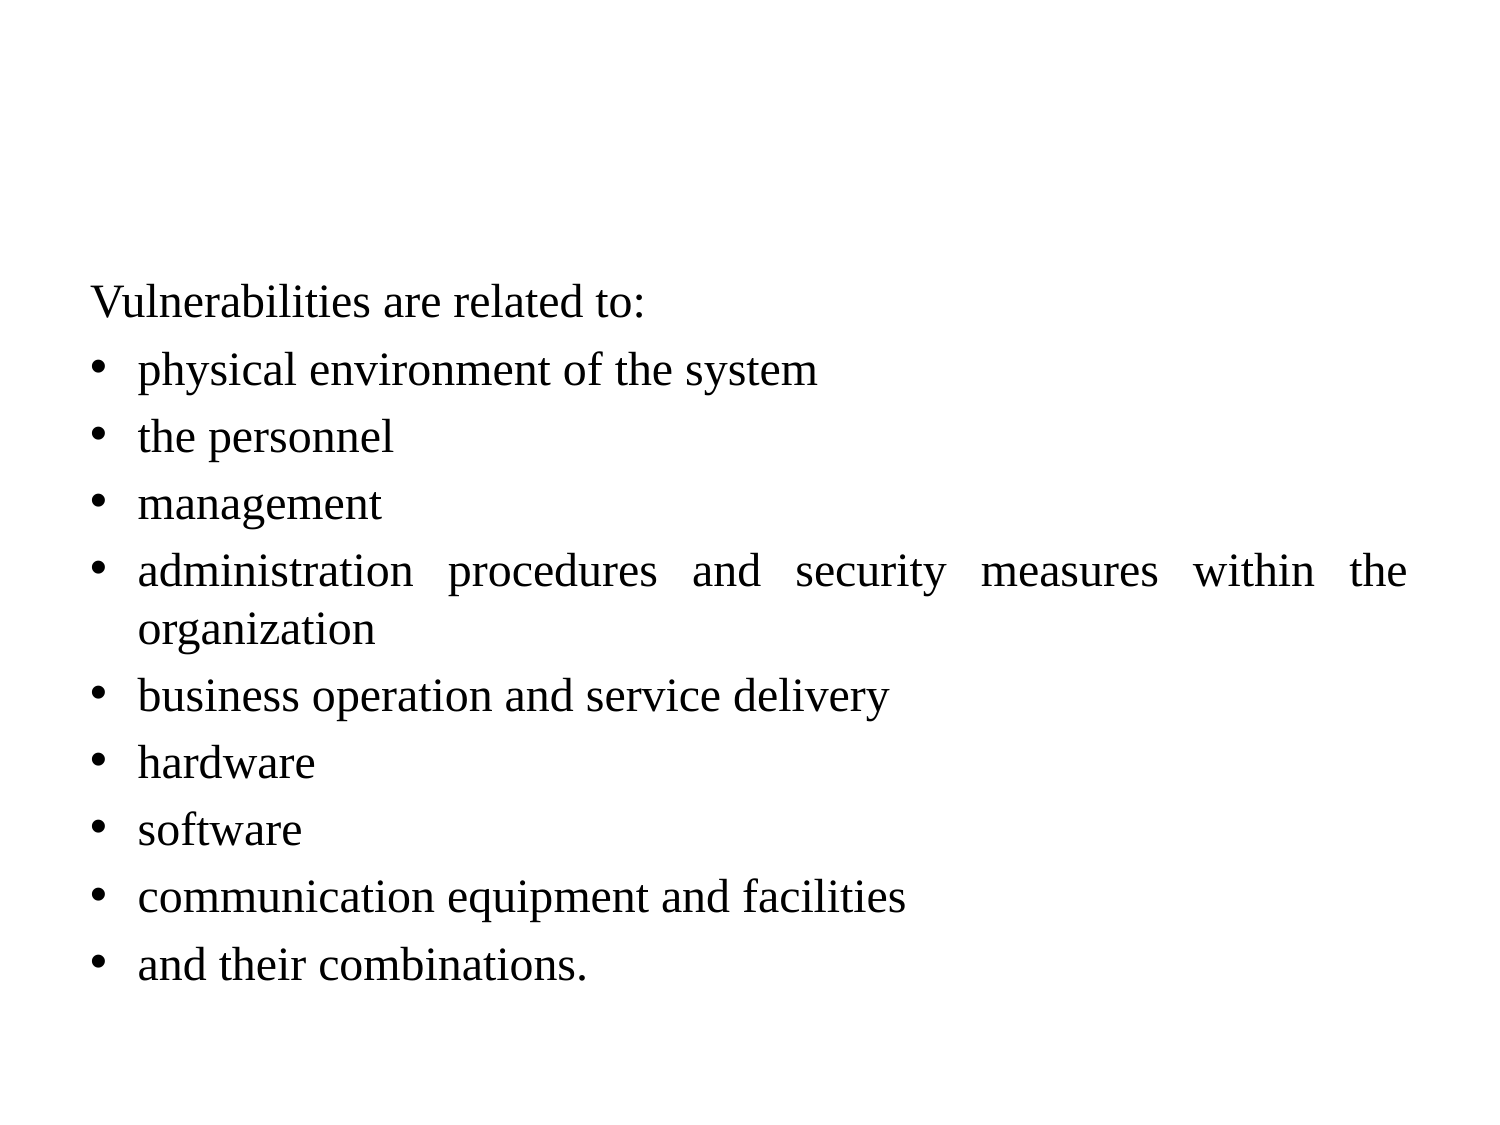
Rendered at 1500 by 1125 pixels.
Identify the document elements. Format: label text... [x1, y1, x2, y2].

list Vulnerabilities are related to: physical environment of the system the personnel management administration procedures and security measures within the organization business operation and service delivery hardware software communication equipment and facilities and their combinations. [75, 262, 1425, 1005]
